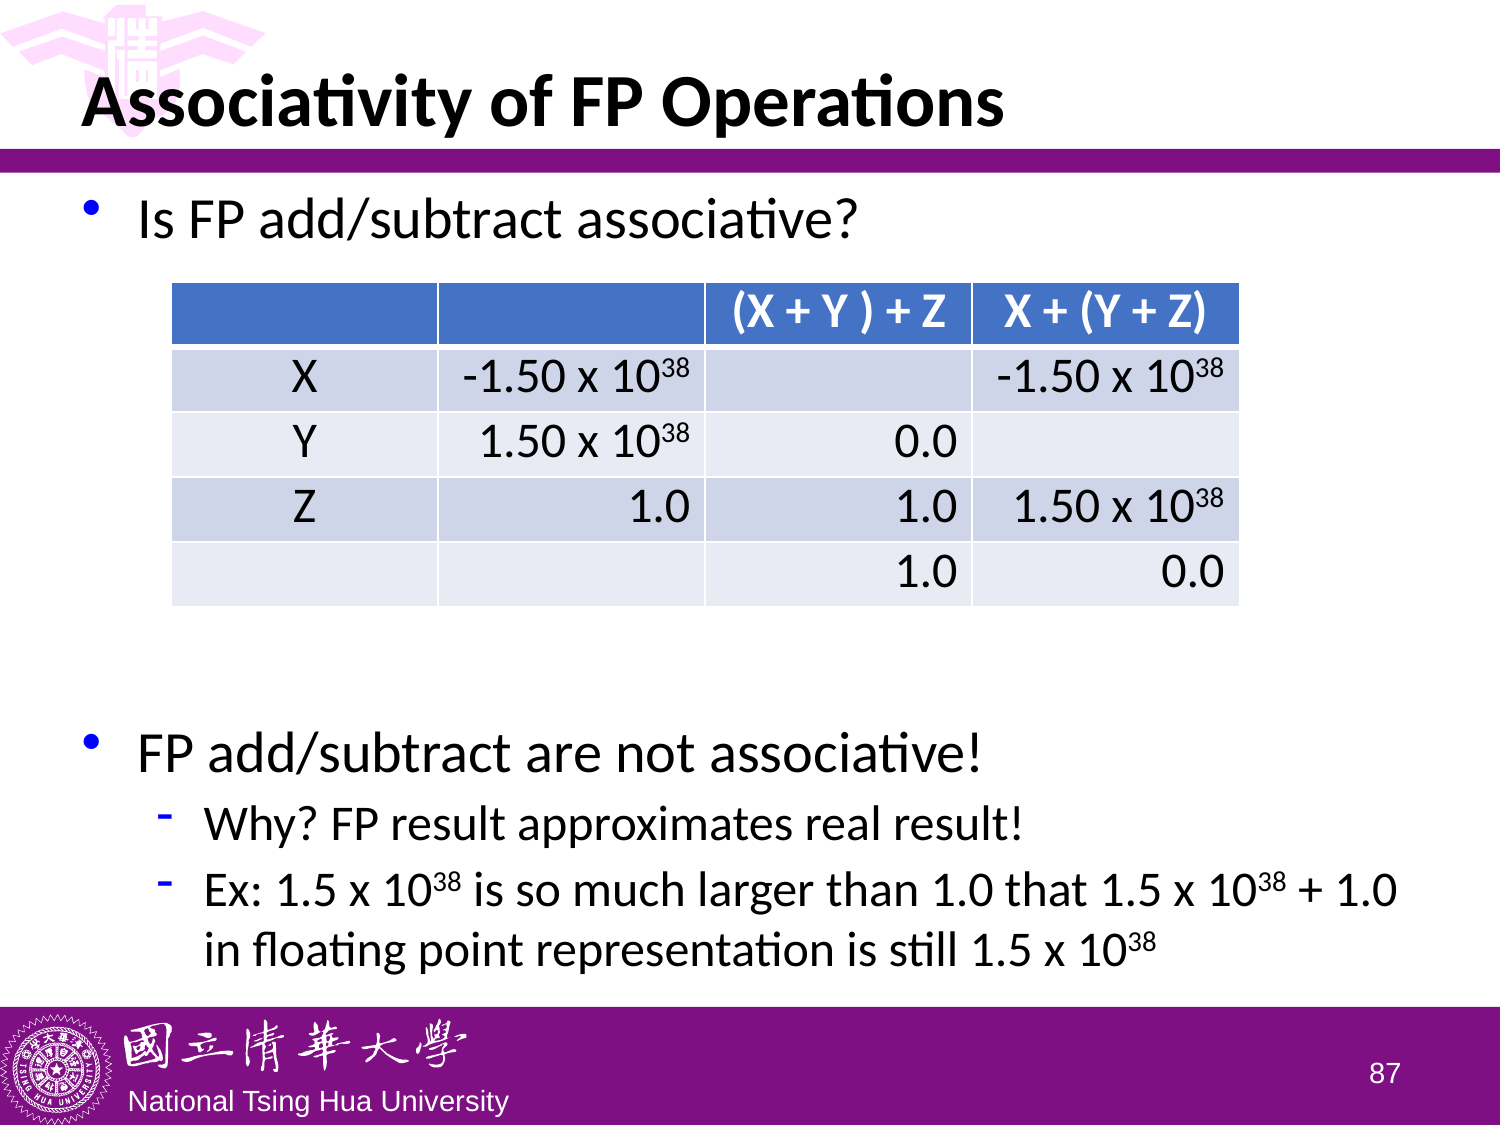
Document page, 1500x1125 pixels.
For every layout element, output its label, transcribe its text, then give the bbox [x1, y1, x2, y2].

table_cell -1.50 x 1038 [439, 350, 704, 411]
table_header (X + Y ) + Z [706, 283, 971, 344]
table_cell 1.0 [439, 478, 704, 541]
title Associativity of FP Operations [66, 37, 1436, 149]
table_cell 0.0 [973, 543, 1239, 606]
table_header X + (Y + Z) [973, 283, 1239, 344]
table_header [439, 283, 704, 344]
table_cell X [172, 350, 437, 411]
table_header [172, 283, 437, 344]
table_cell [706, 350, 971, 411]
table_cell [172, 543, 437, 606]
table_cell [439, 543, 704, 606]
table_cell 1.0 [706, 478, 971, 541]
table_cell 1.0 [706, 543, 971, 606]
table_cell -1.50 x 1038 [973, 350, 1239, 411]
table_cell Y [172, 413, 437, 476]
table_cell 0.0 [706, 413, 971, 476]
table_cell 1.50 x 1038 [973, 478, 1239, 541]
list Is FP add/subtract associative? FP add/subtract are not associative! Why? FP result approximates real result! Ex: 1.5 x 1038 is so much larger than 1.0 that 1.5 x 1038 + 1.0 in floating point representation is still 1.5 x 1038 [66, 172, 1436, 1003]
table_cell 1.50 x 1038 [439, 413, 704, 476]
table_cell [973, 413, 1239, 476]
slide_number 86 [1104, 1021, 1417, 1097]
table_cell Z [172, 478, 437, 541]
